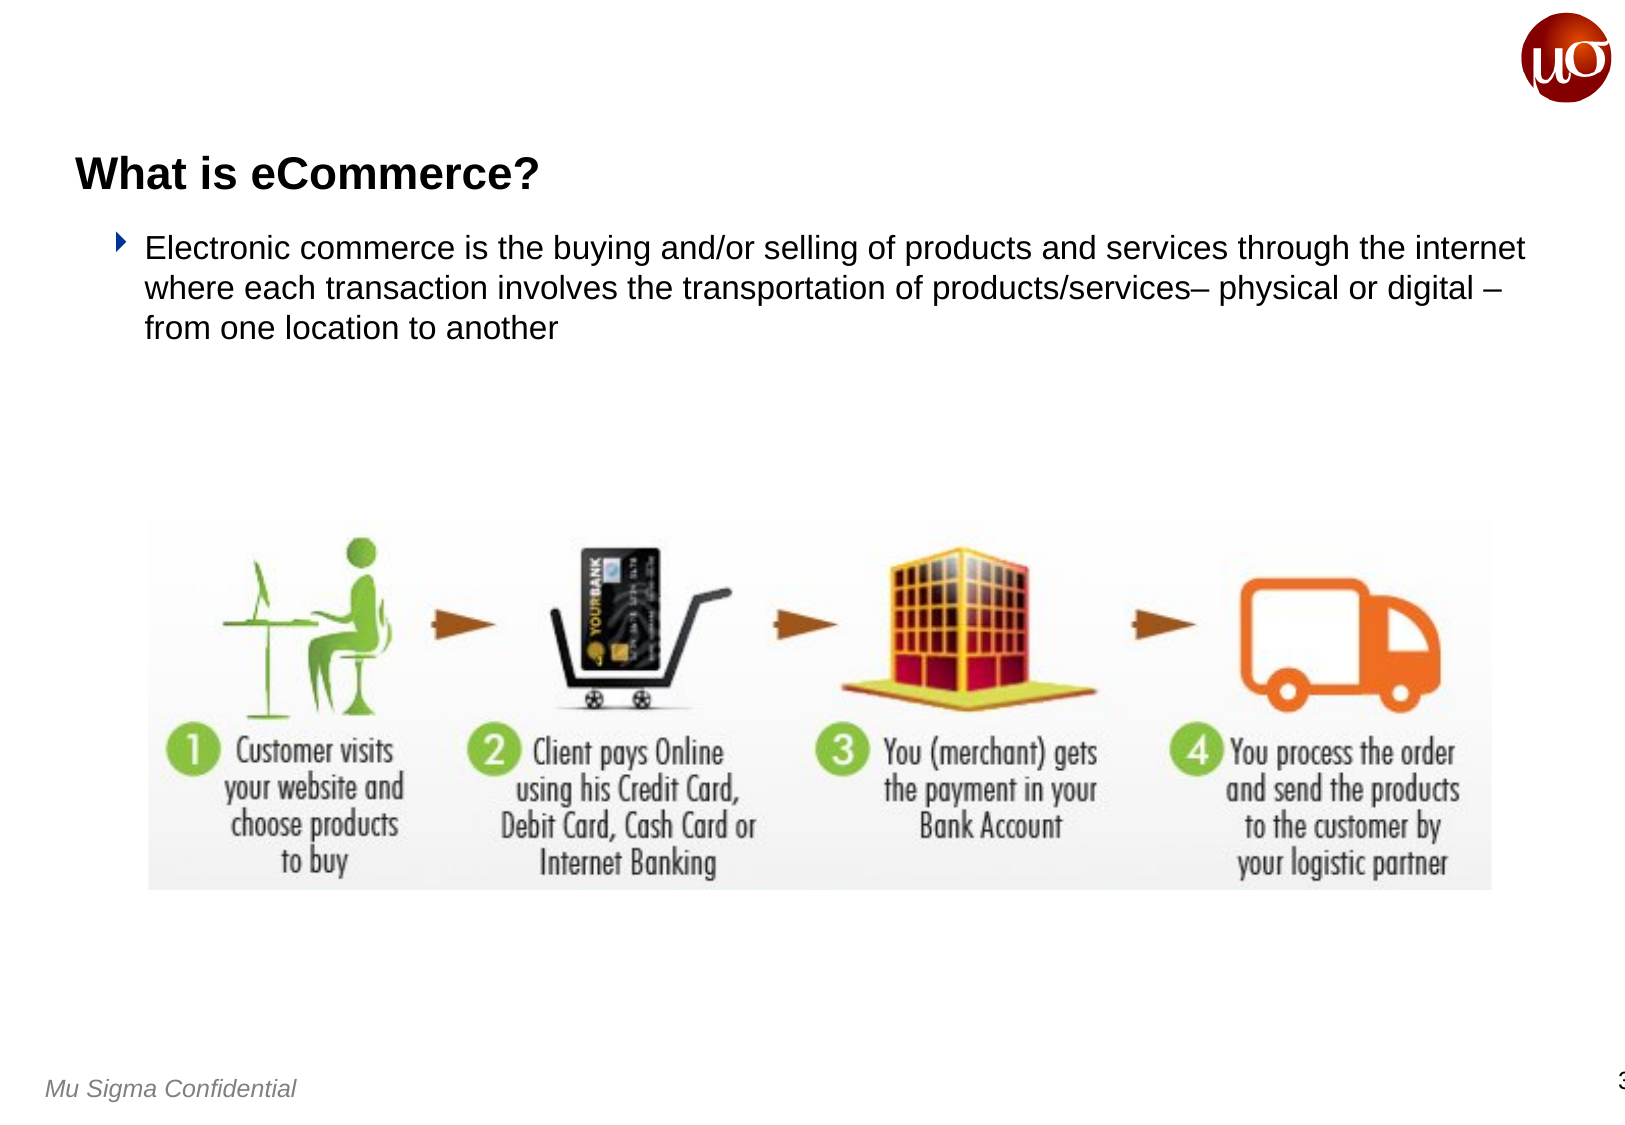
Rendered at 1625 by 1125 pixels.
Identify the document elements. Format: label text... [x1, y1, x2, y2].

picture [1516, 12, 1615, 103]
title What is eCommerce? [74, 62, 1550, 201]
picture [148, 520, 1492, 890]
list Electronic commerce is the buying and/or selling of products and services through the internet where each transaction involves the transportation of products/services– physical or digital – from one location to another [105, 226, 1544, 915]
